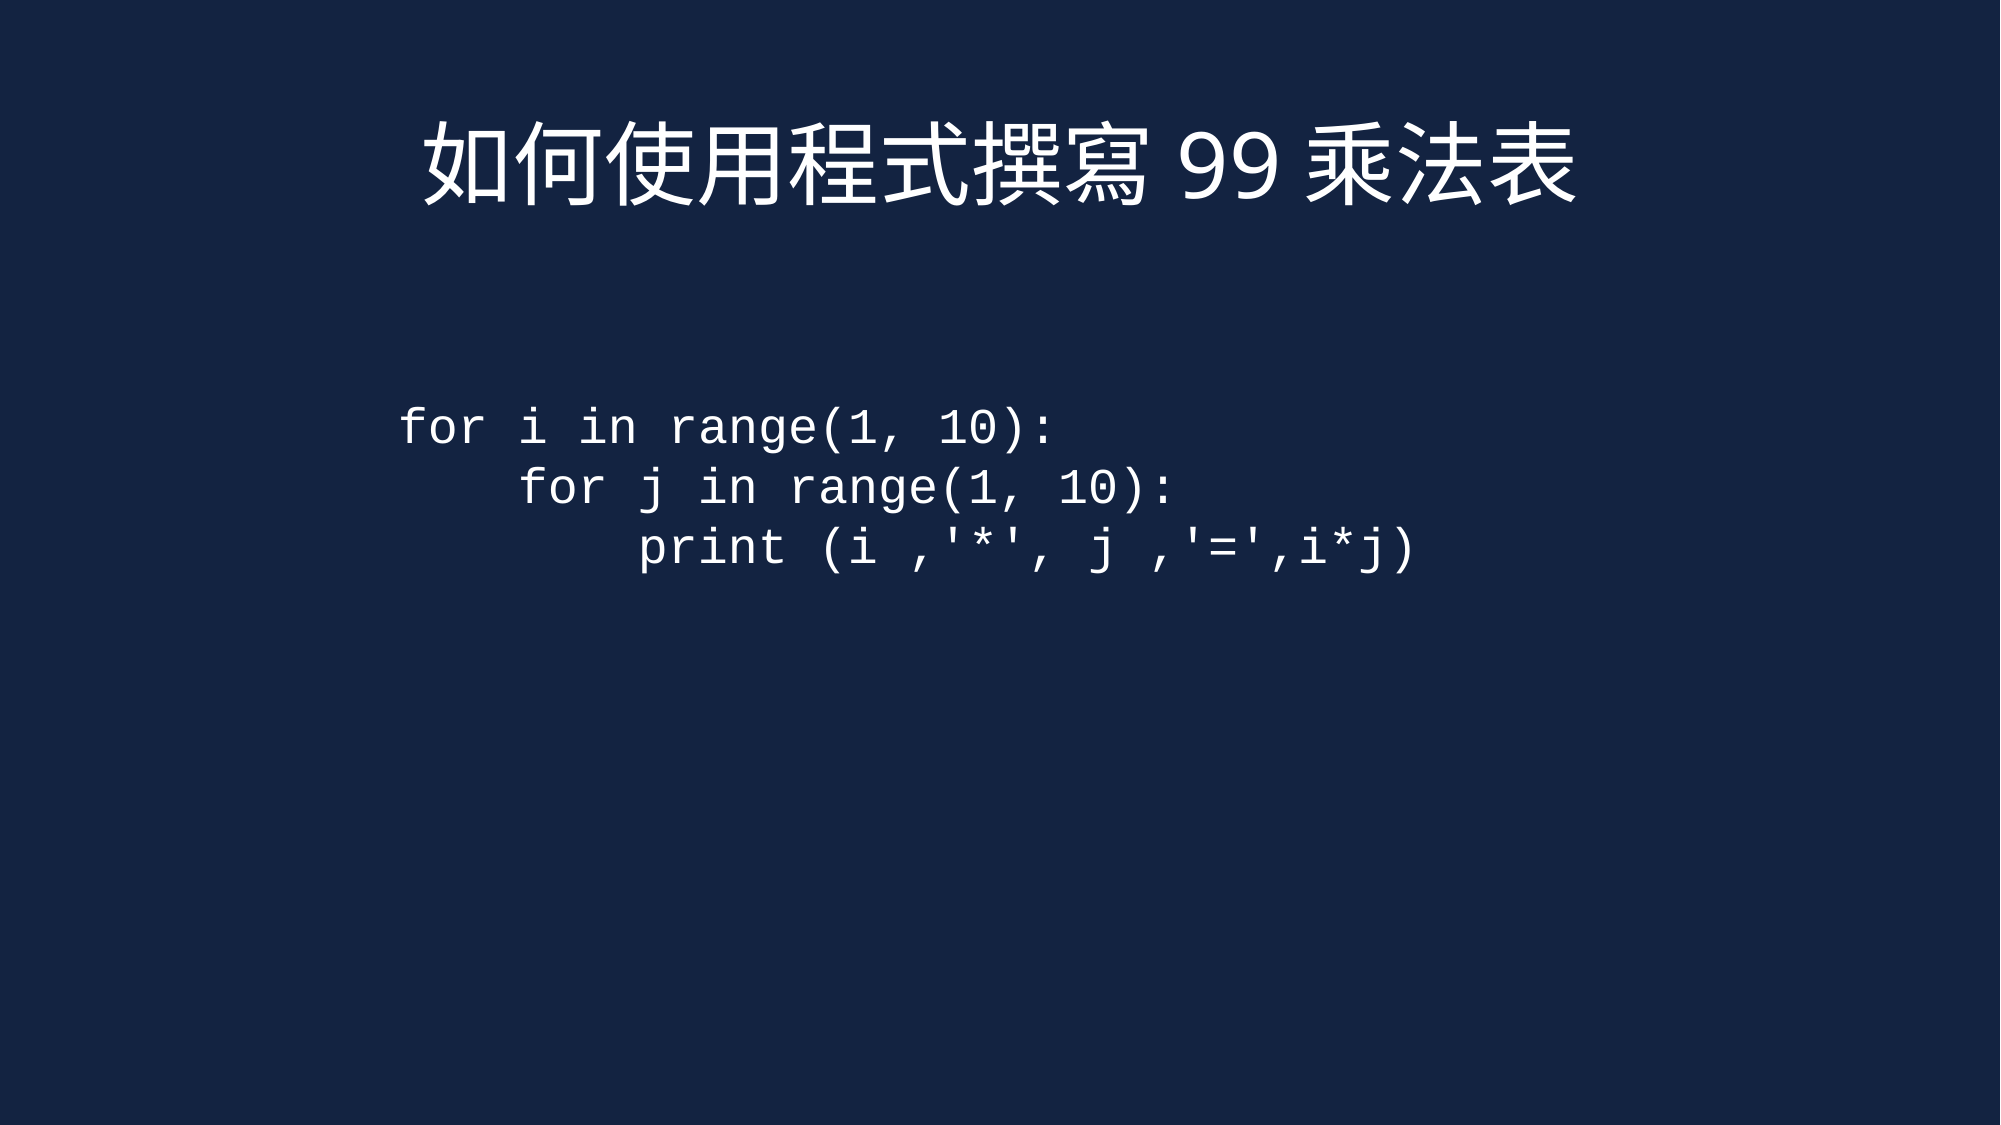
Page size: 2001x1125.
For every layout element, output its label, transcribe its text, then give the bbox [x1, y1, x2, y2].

text_box for i in range(1, 10): for j in range(1, 10): print (i ,'*', j ,'=',i*j) [383, 386, 1617, 581]
title 如何使用程式撰寫99乘法表 [137, 59, 1863, 278]
